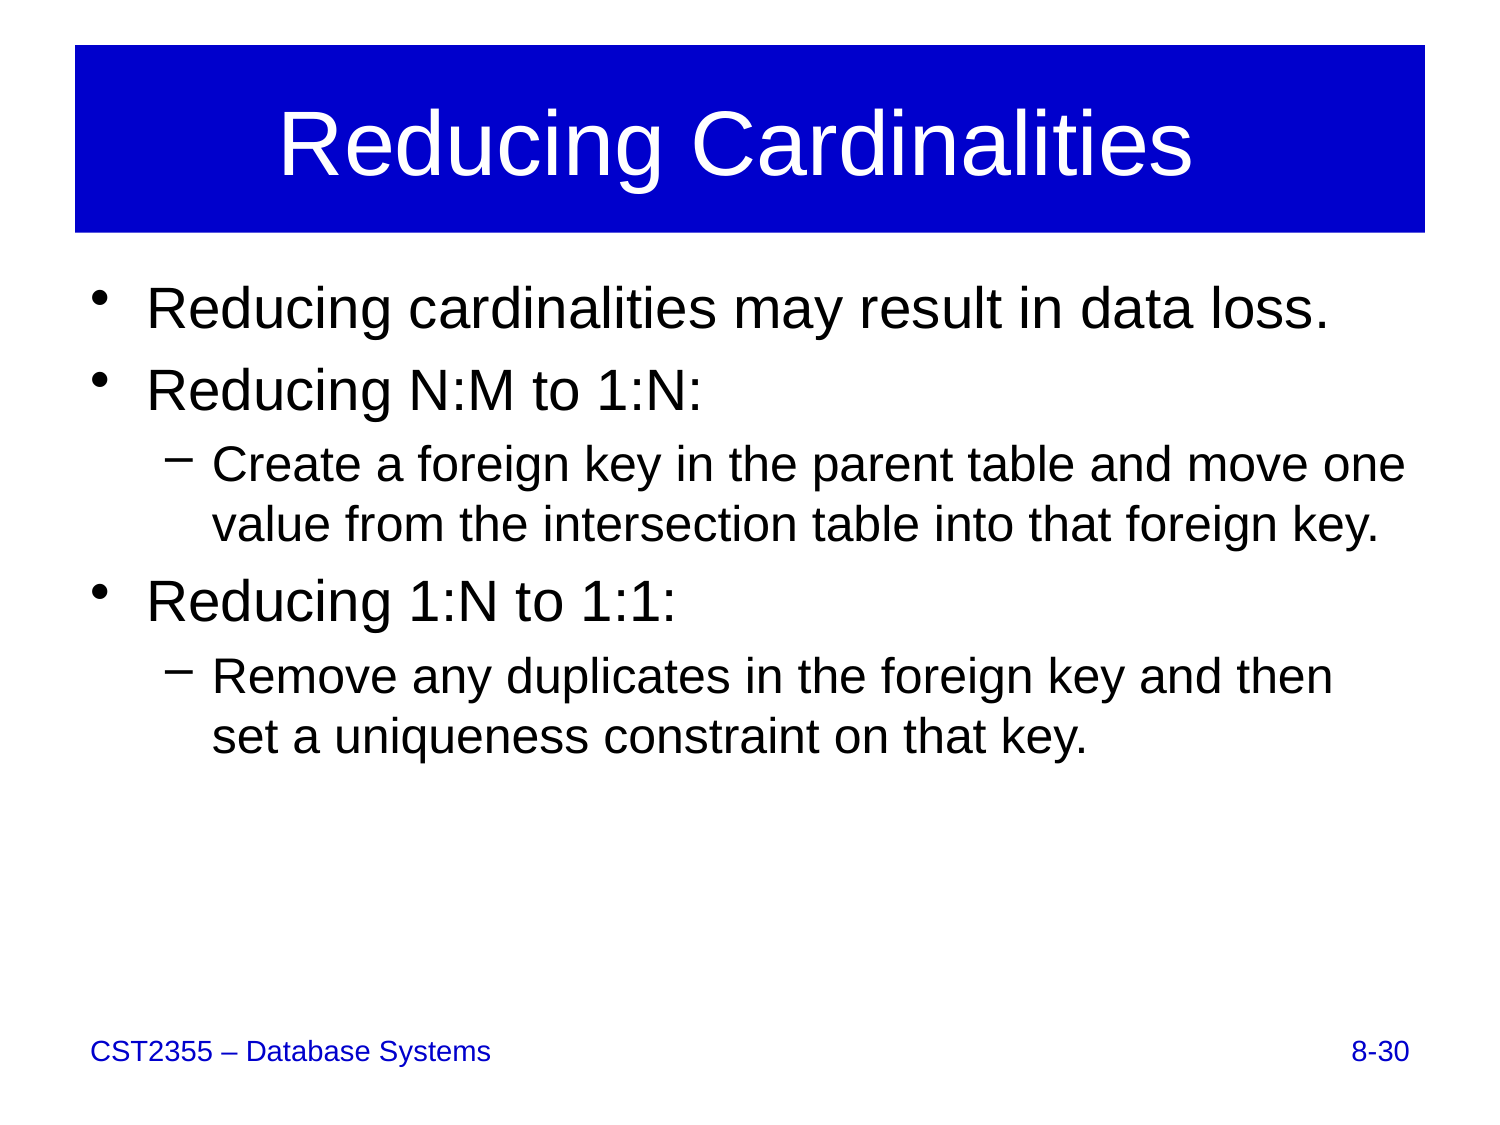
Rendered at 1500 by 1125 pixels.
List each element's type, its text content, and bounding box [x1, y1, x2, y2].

slide_number 8-30 [1074, 1024, 1426, 1103]
title Reducing Cardinalities [75, 45, 1425, 233]
footer CST2355 – Database Systems [74, 1024, 963, 1104]
list Reducing cardinalities may result in data loss. Reducing N:M to 1:N: Create a foreign key in the parent table and move one value from the intersection table into that foreign key. Reducing 1:N to 1:1: Remove any duplicates in the foreign key and then set a uniqueness constraint on that key. [75, 262, 1425, 1005]
